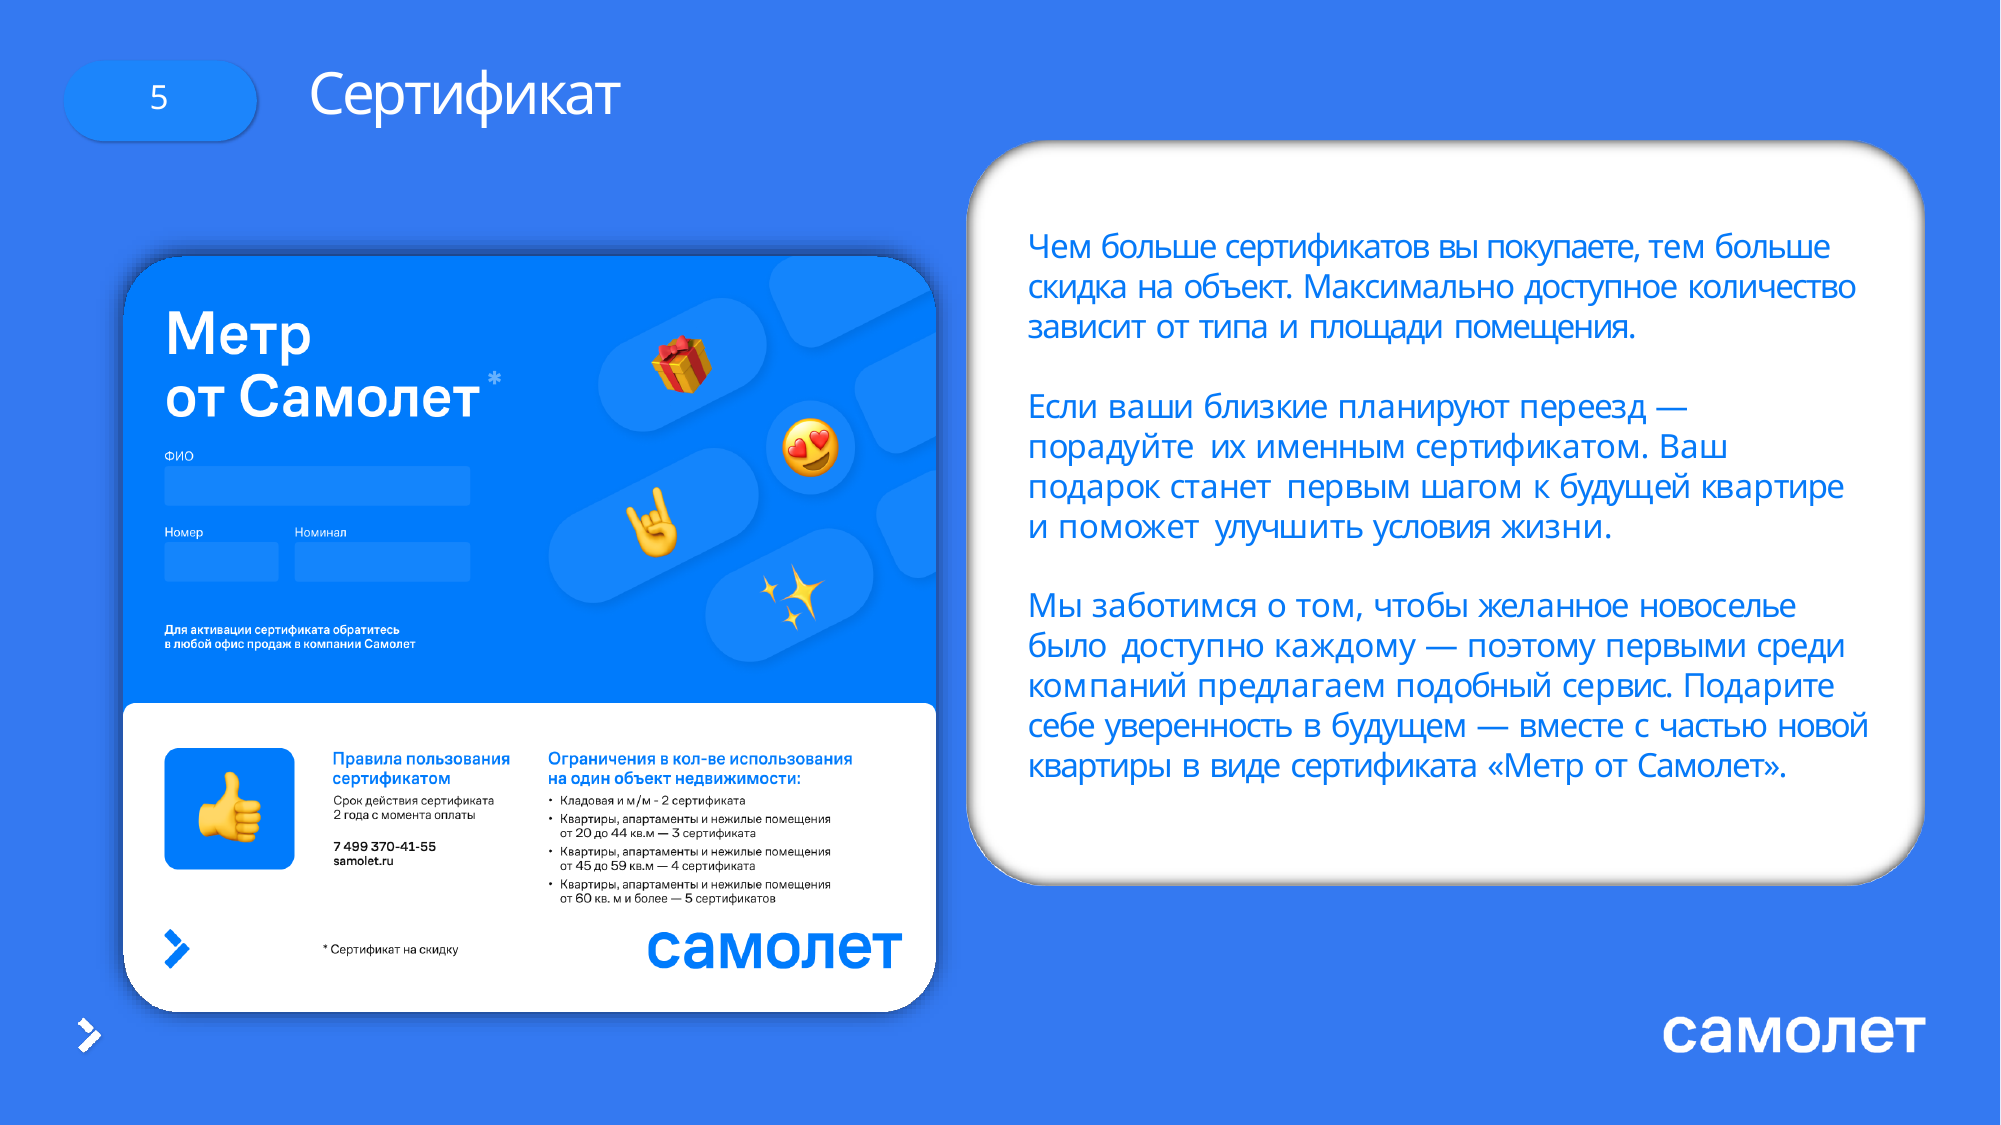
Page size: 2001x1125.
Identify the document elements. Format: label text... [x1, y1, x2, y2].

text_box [91, 140, 1926, 1041]
picture [1663, 1041, 1926, 1053]
picture [74, 1014, 107, 1059]
title Сертификат [306, 54, 645, 138]
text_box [60, 57, 263, 148]
